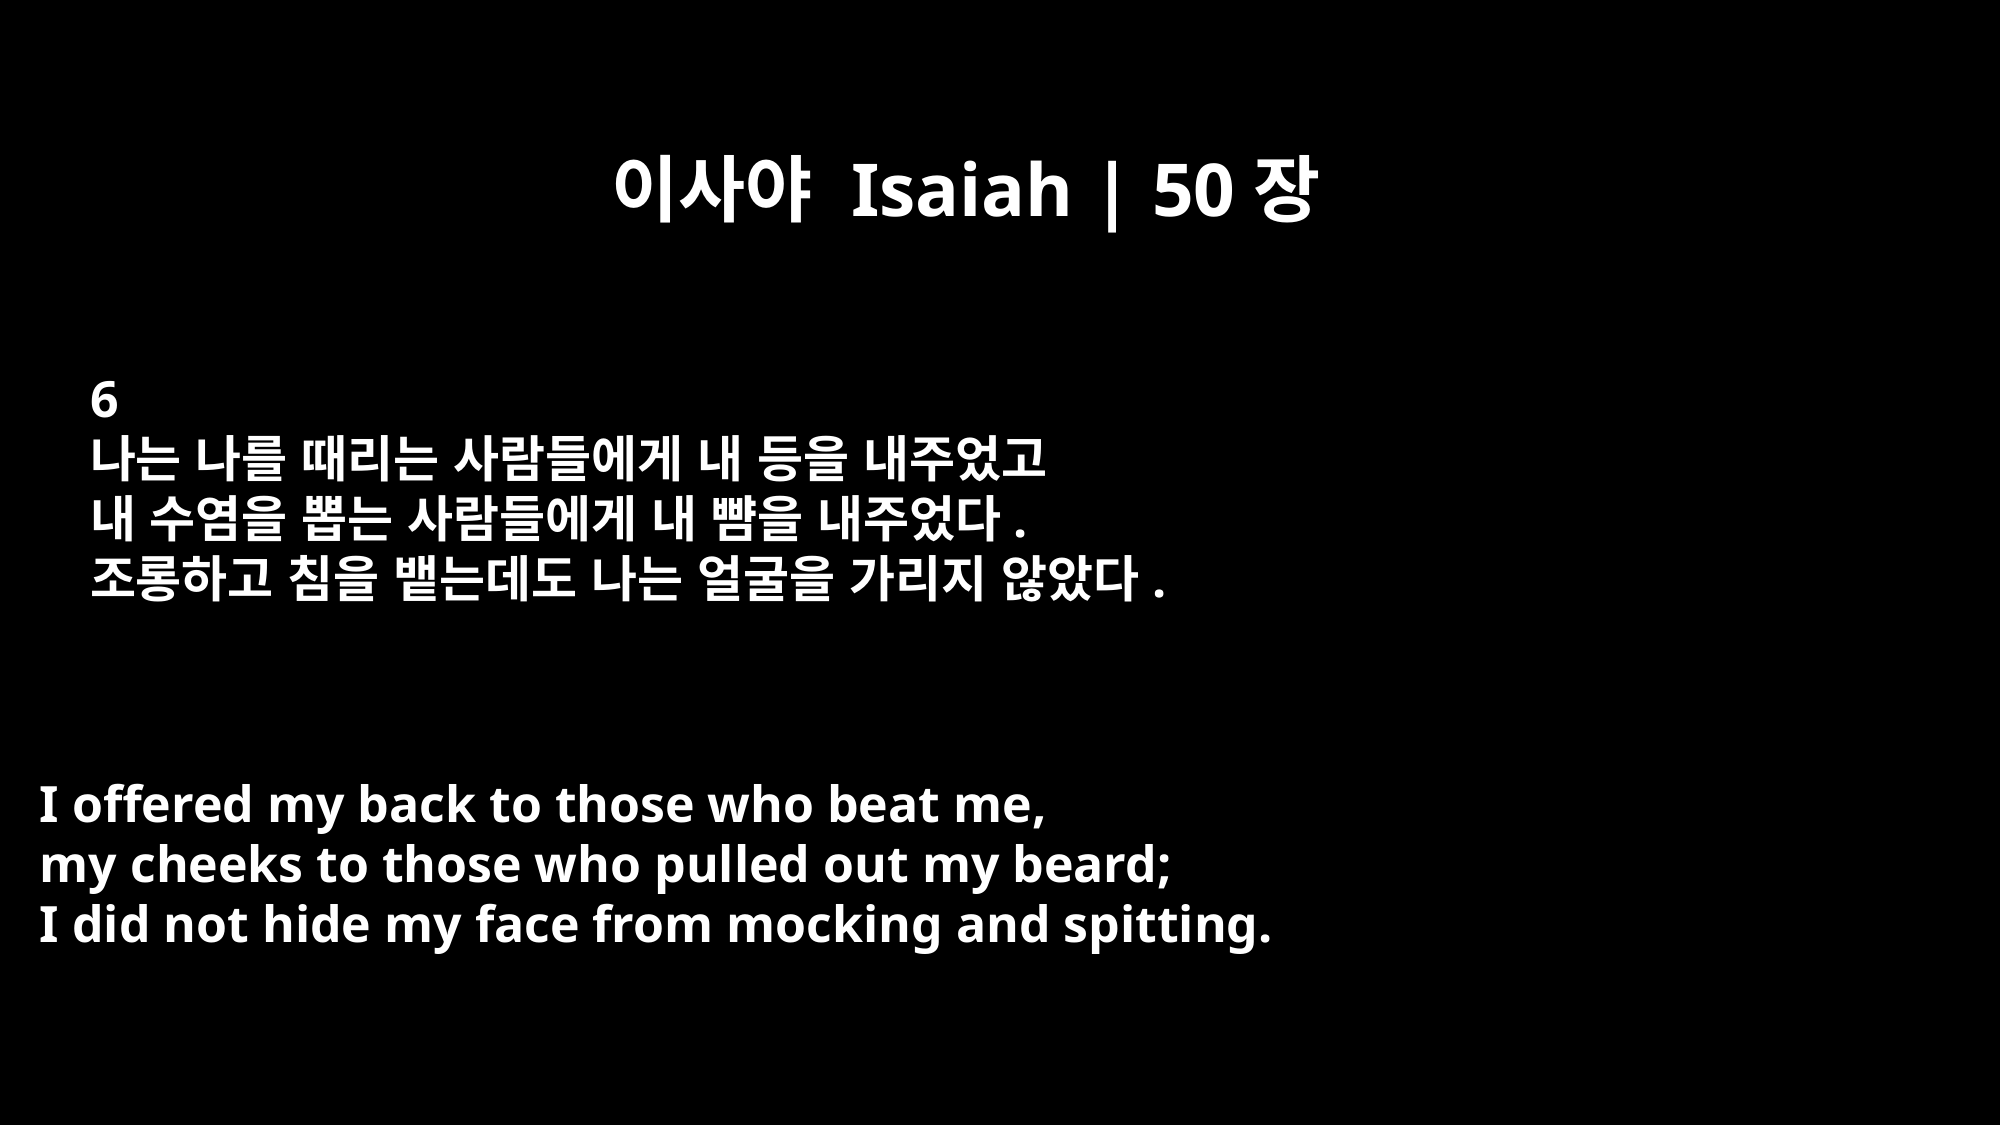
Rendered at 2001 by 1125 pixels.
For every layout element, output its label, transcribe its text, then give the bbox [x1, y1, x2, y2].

text_box I offered my back to those who beat me, my cheeks to those who pulled out my beard; I did not hide my face from mocking and spitting. [25, 764, 1289, 960]
text_box 이사야 Isaiah | 50장 [596, 136, 1336, 239]
text_box 6 나는 나를 때리는 사람들에게 내 등을 내주었고 내 수염을 뽑는 사람들에게 내 뺨을 내주었다. 조롱하고 침을 뱉는데도 나는 얼굴을 가리지 않았다. [75, 359, 1182, 615]
